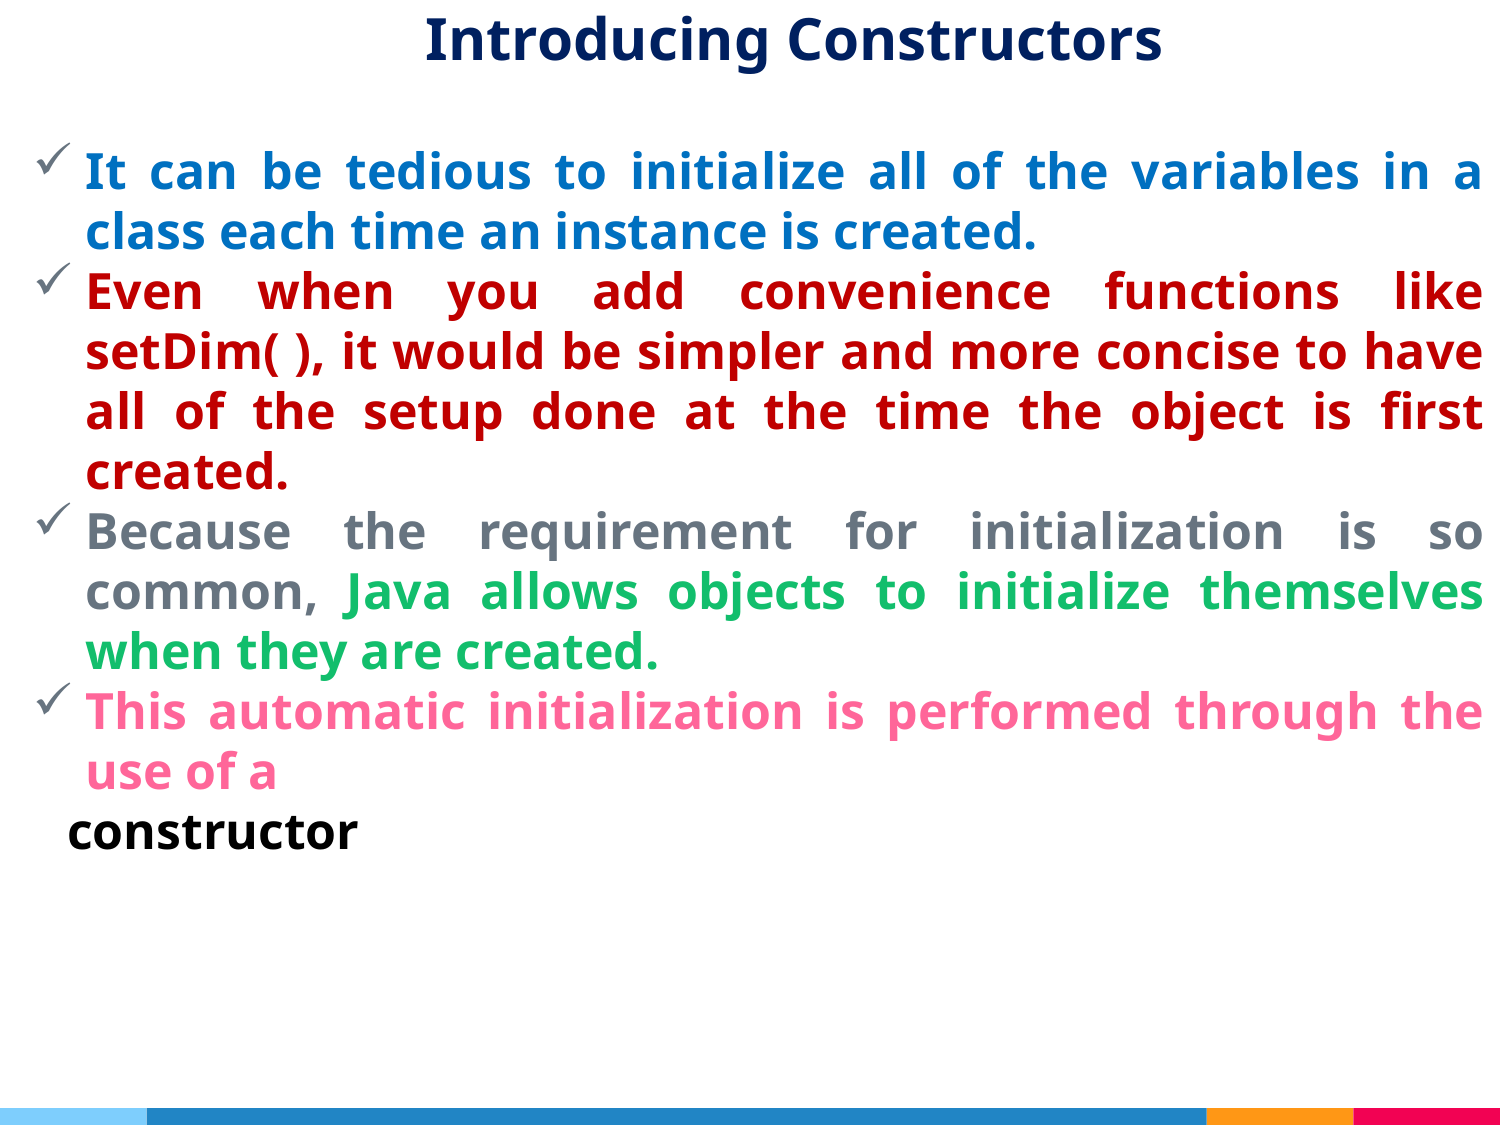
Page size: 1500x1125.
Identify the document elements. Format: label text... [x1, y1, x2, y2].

title Introducing Constructors [251, 10, 1338, 88]
list It can be tedious to initialize all of the variables in a class each time an instance is created. Even when you add convenience functions like setDim( ), it would be simpler and more concise to have all of the setup done at the time the object is first created. Because the requirement for initialization is so common, Java allows objects to initialize themselves when they are created. This automatic initialization is performed through the use of a constructor [0, 125, 1500, 750]
